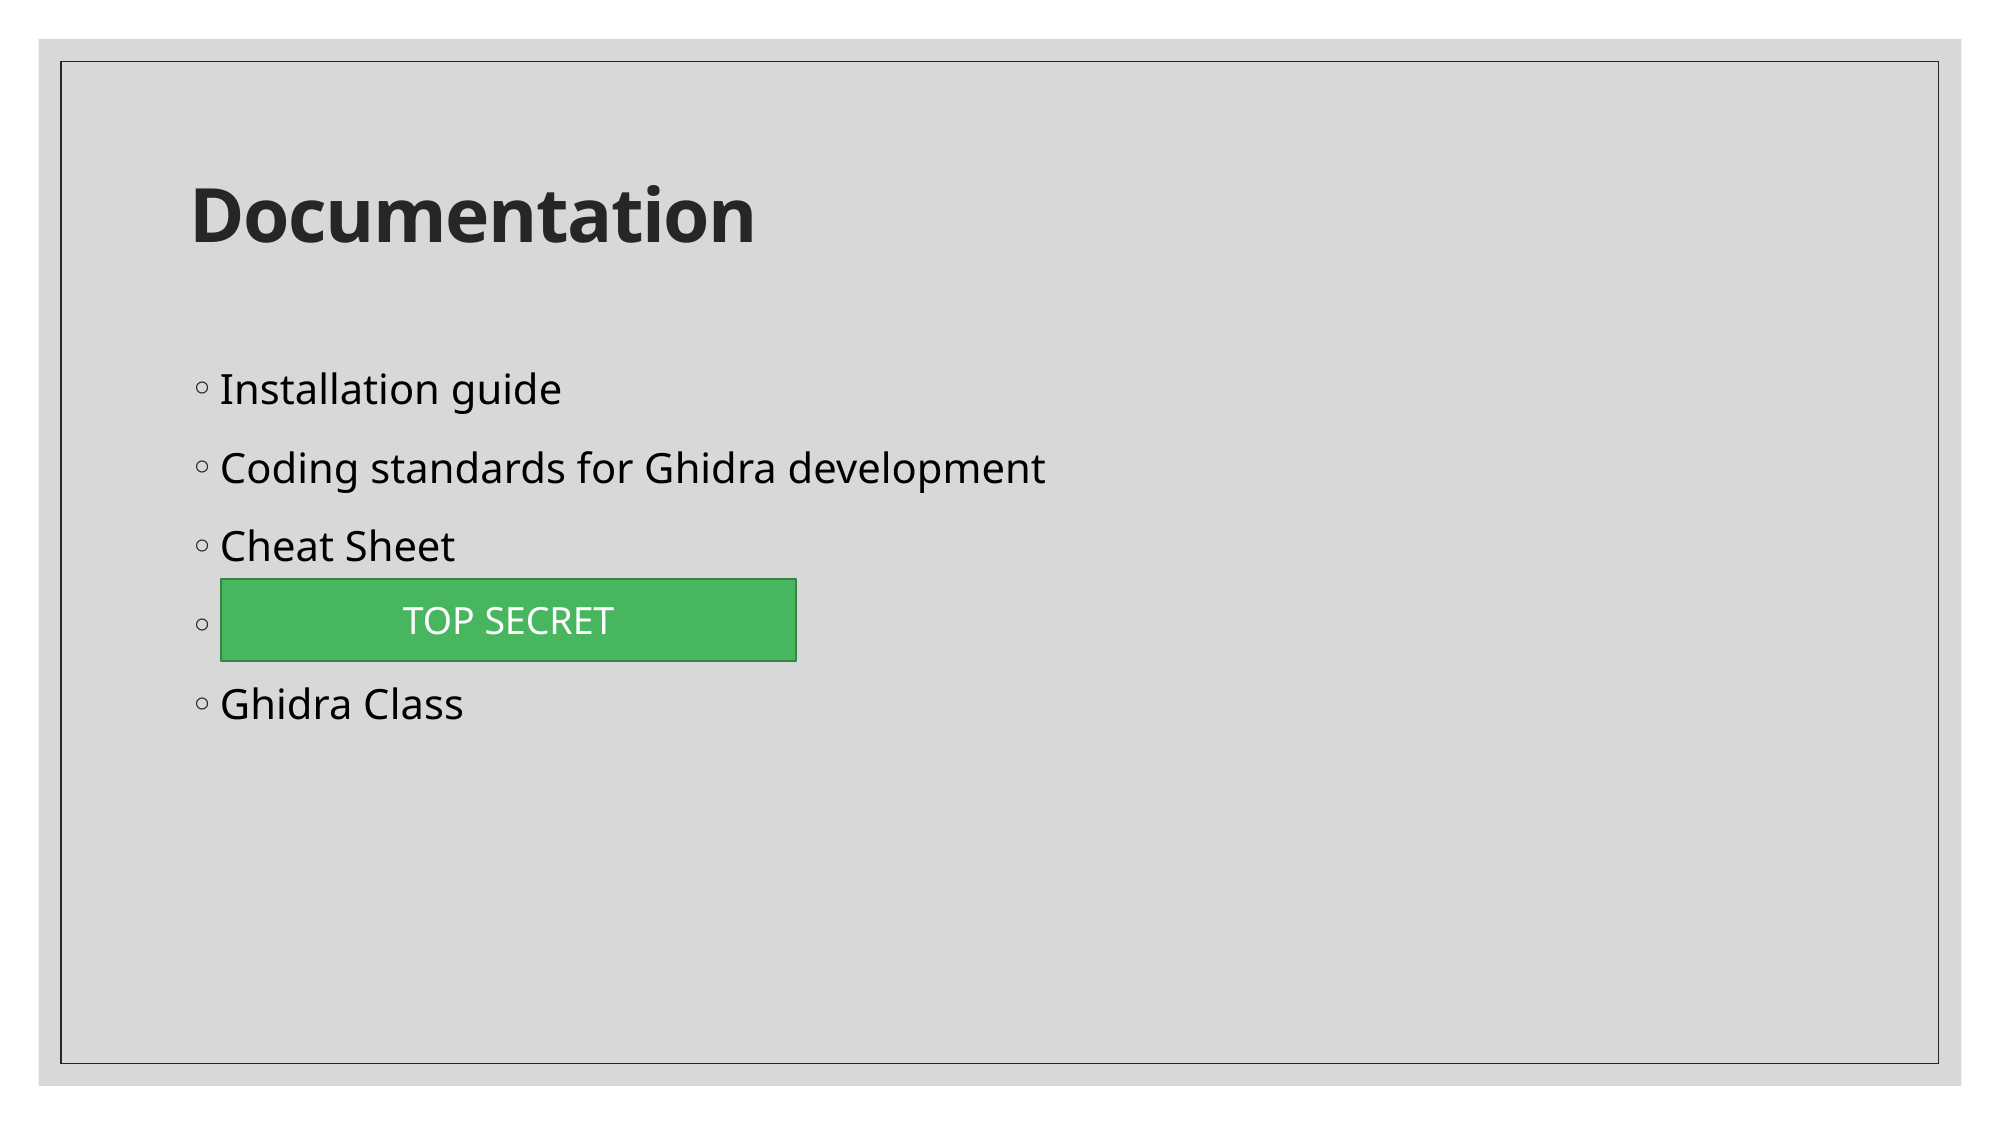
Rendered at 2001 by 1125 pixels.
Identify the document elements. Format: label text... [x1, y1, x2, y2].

list Installation guide Coding standards for Ghidra development Cheat Sheet SLEIGH & p-code reference Ghidra Class [174, 345, 1825, 977]
title Documentation [174, 105, 1825, 331]
text_box TOP SECRET [220, 578, 797, 662]
